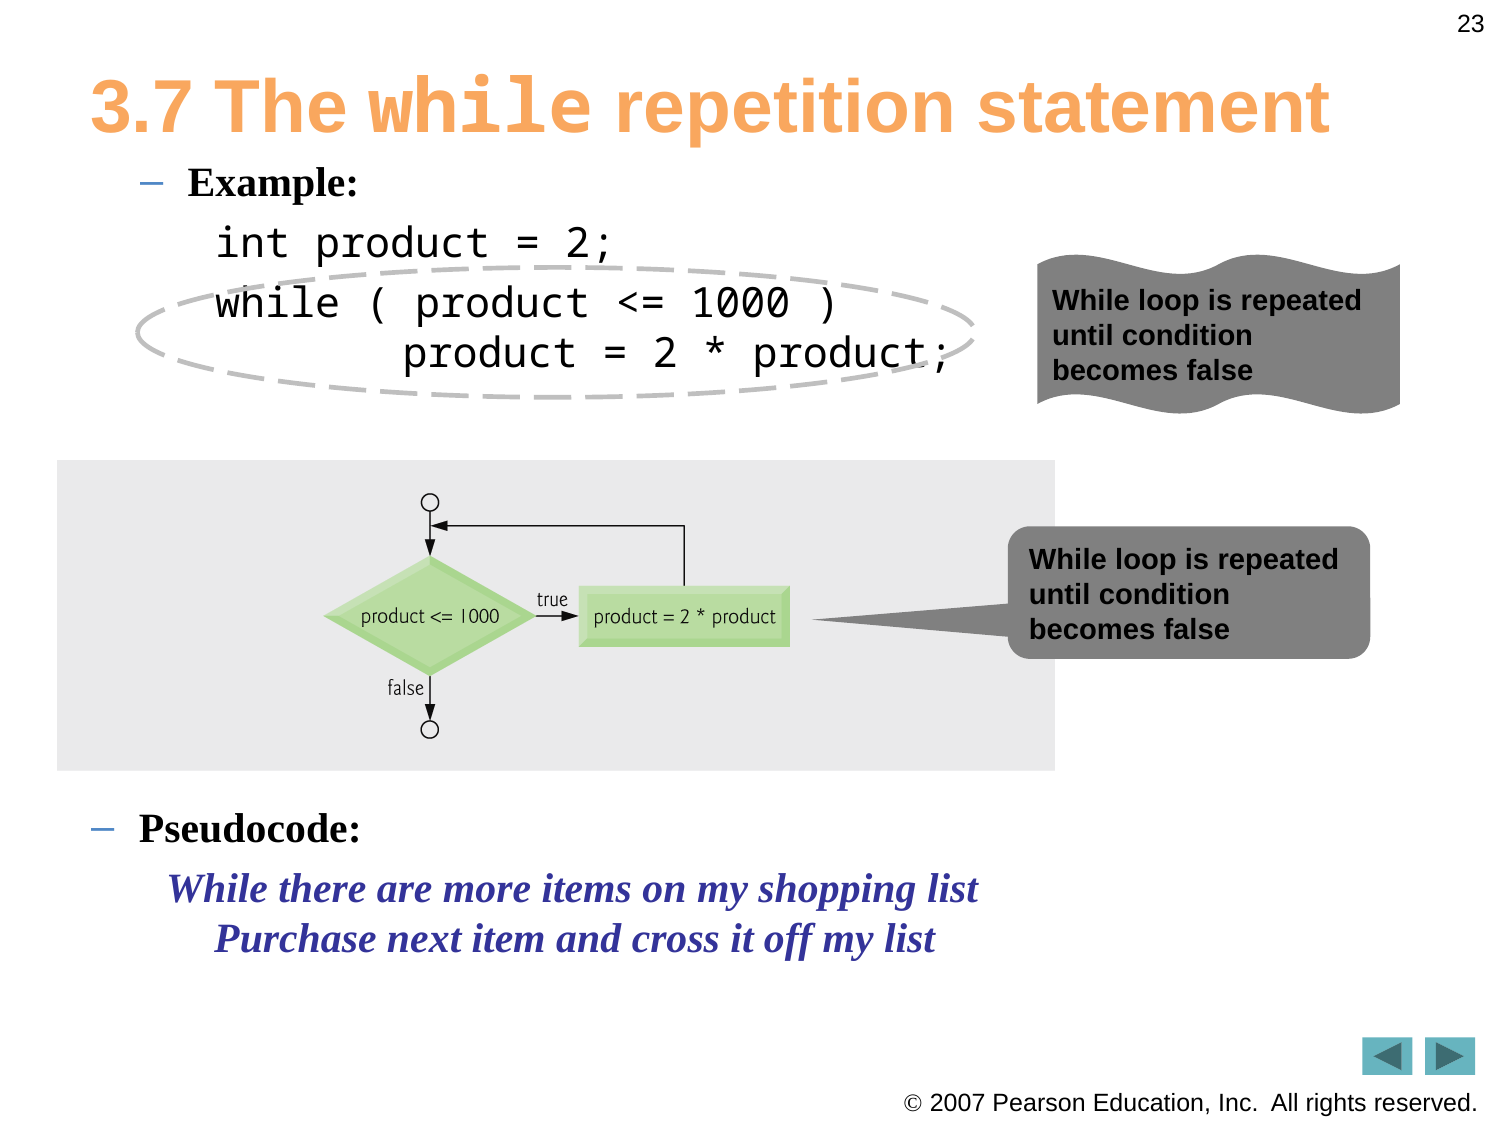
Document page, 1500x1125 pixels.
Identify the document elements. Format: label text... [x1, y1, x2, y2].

text_box Pseudocode: While there are more items on my shopping list Purchase next item and cross it off my list [1, 793, 1339, 969]
text_box While loop is repeated until condition becomes false [1037, 254, 1400, 414]
title 3.7 The while repetition statement [75, 12, 1425, 200]
picture [57, 460, 1055, 773]
text_box While loop is repeated until condition becomes false [1055, 526, 1371, 659]
list Example: int product = 2; while ( product <= 1000 ) product = 2 * product; [50, 147, 1363, 603]
slide_number 23 [1149, 0, 1500, 79]
text_box [137, 267, 975, 398]
